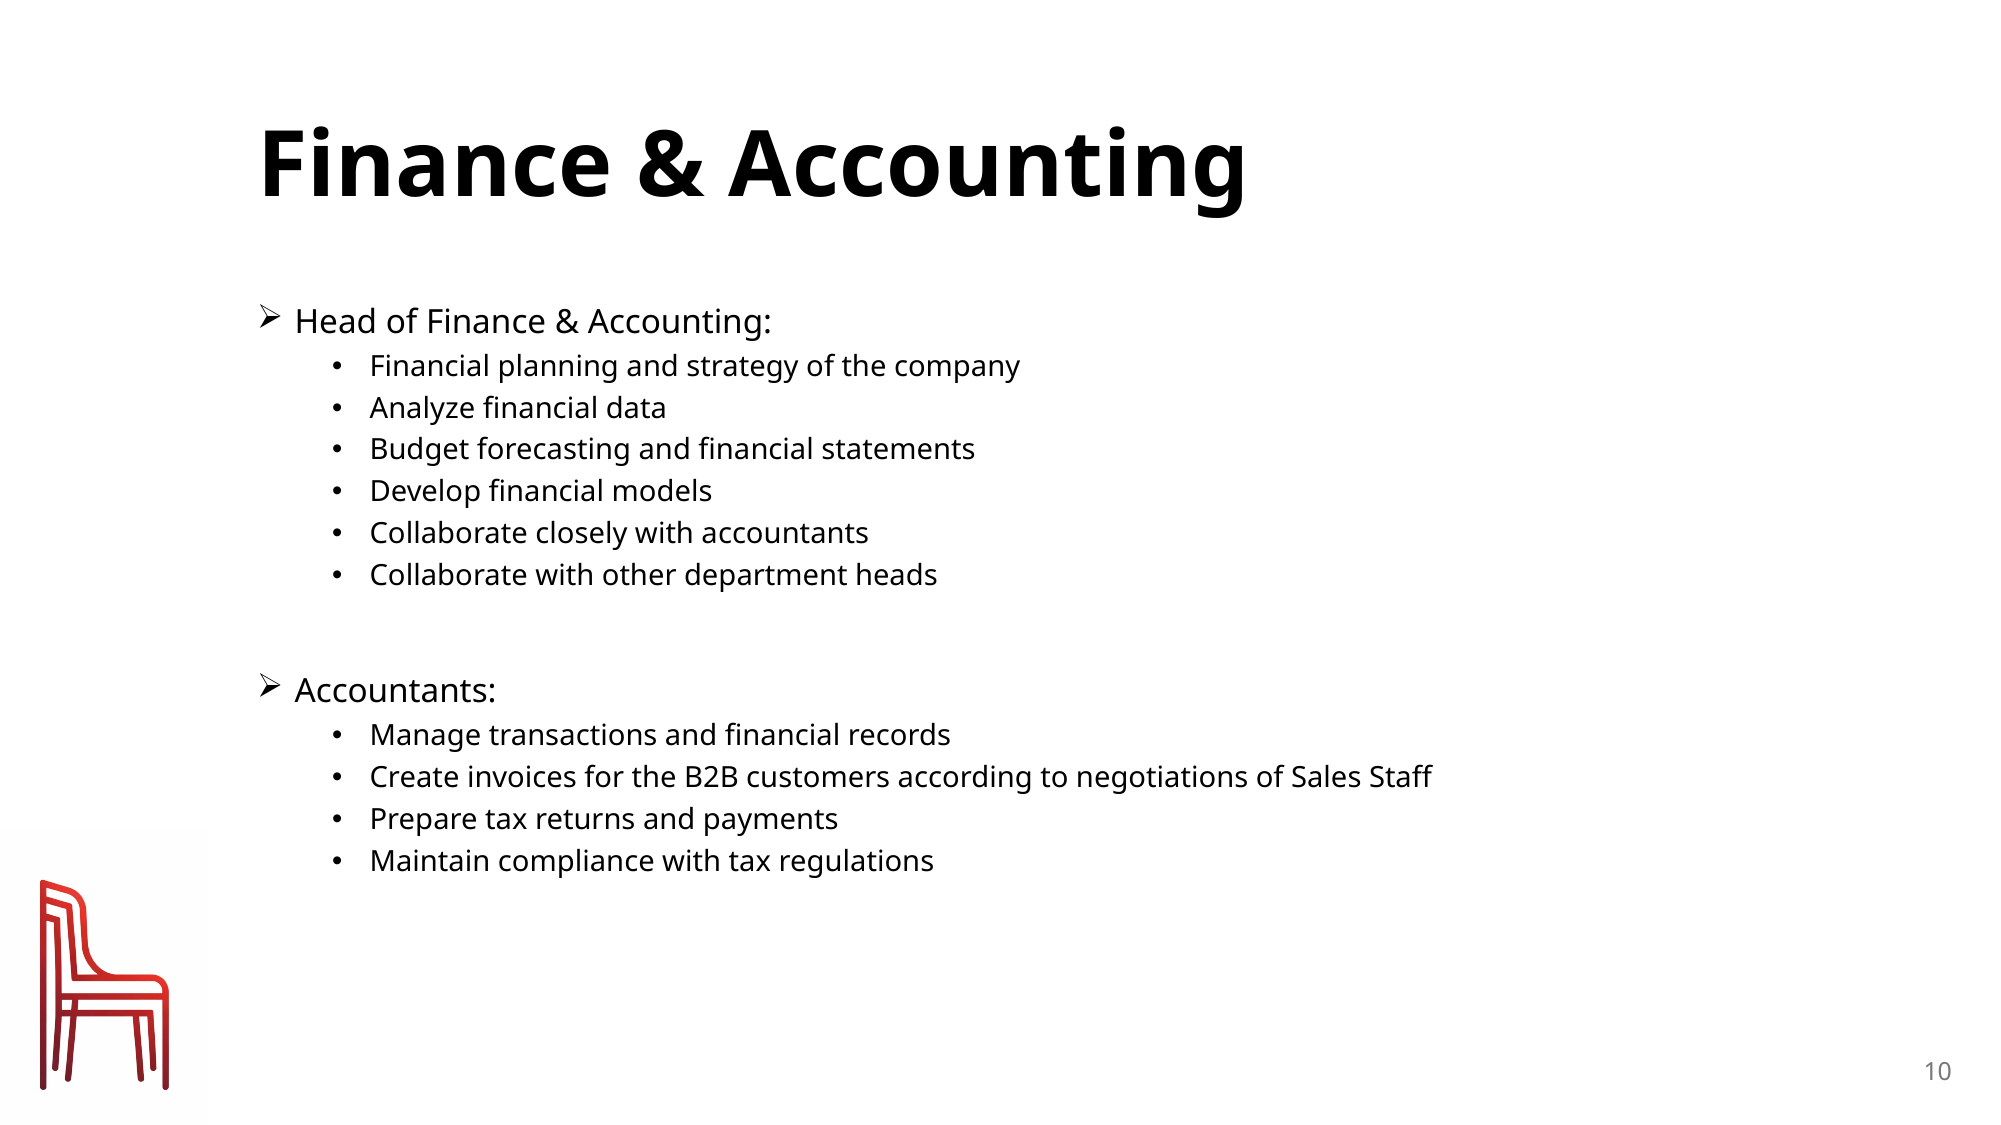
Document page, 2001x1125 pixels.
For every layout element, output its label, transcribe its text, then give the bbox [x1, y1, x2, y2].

picture [0, 830, 209, 1125]
list Head of Finance & Accounting: Financial planning and strategy of the company Analyze financial data Budget forecasting and financial statements Develop financial models Collaborate closely with accountants Collaborate with other department heads Accountants: Manage transactions and financial records Create invoices for the B2B customers according to negotiations of Sales Staff Prepare tax returns and payments Maintain compliance with tax regulations [242, 297, 1968, 1011]
title Finance & Accounting [242, 57, 1968, 276]
slide_number 10 [1517, 1042, 1968, 1103]
